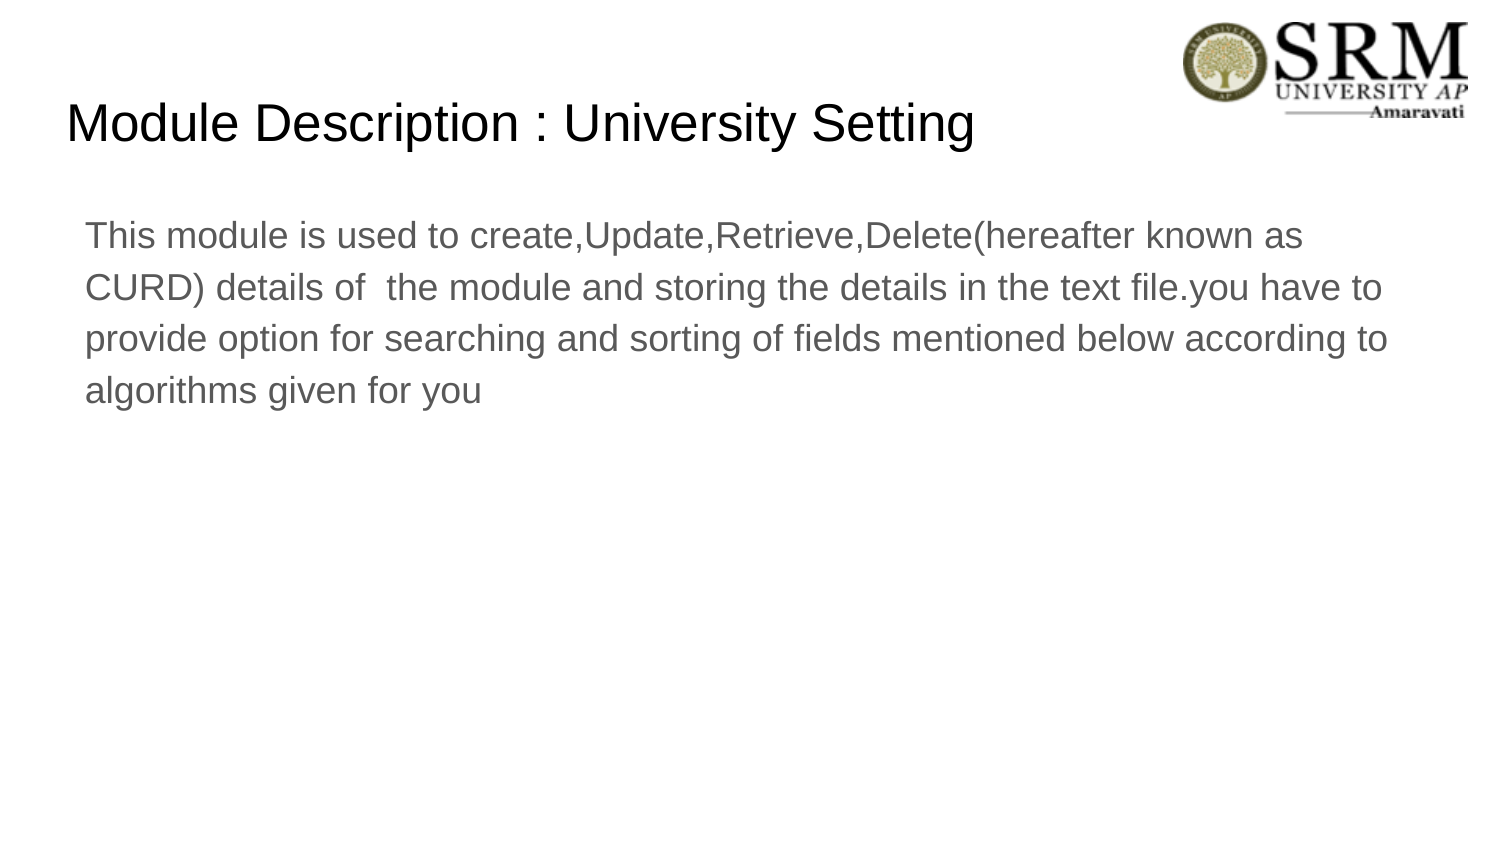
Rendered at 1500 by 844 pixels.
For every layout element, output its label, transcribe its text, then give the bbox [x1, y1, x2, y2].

picture [1183, 22, 1468, 118]
list This module is used to create,Update,Retrieve,Delete(hereafter known as CURD) details of the module and storing the details in the text file.you have to provide option for searching and sorting of fields mentioned below according to algorithms given for you [51, 189, 1449, 750]
title Module Description : University Setting [51, 72, 1449, 167]
